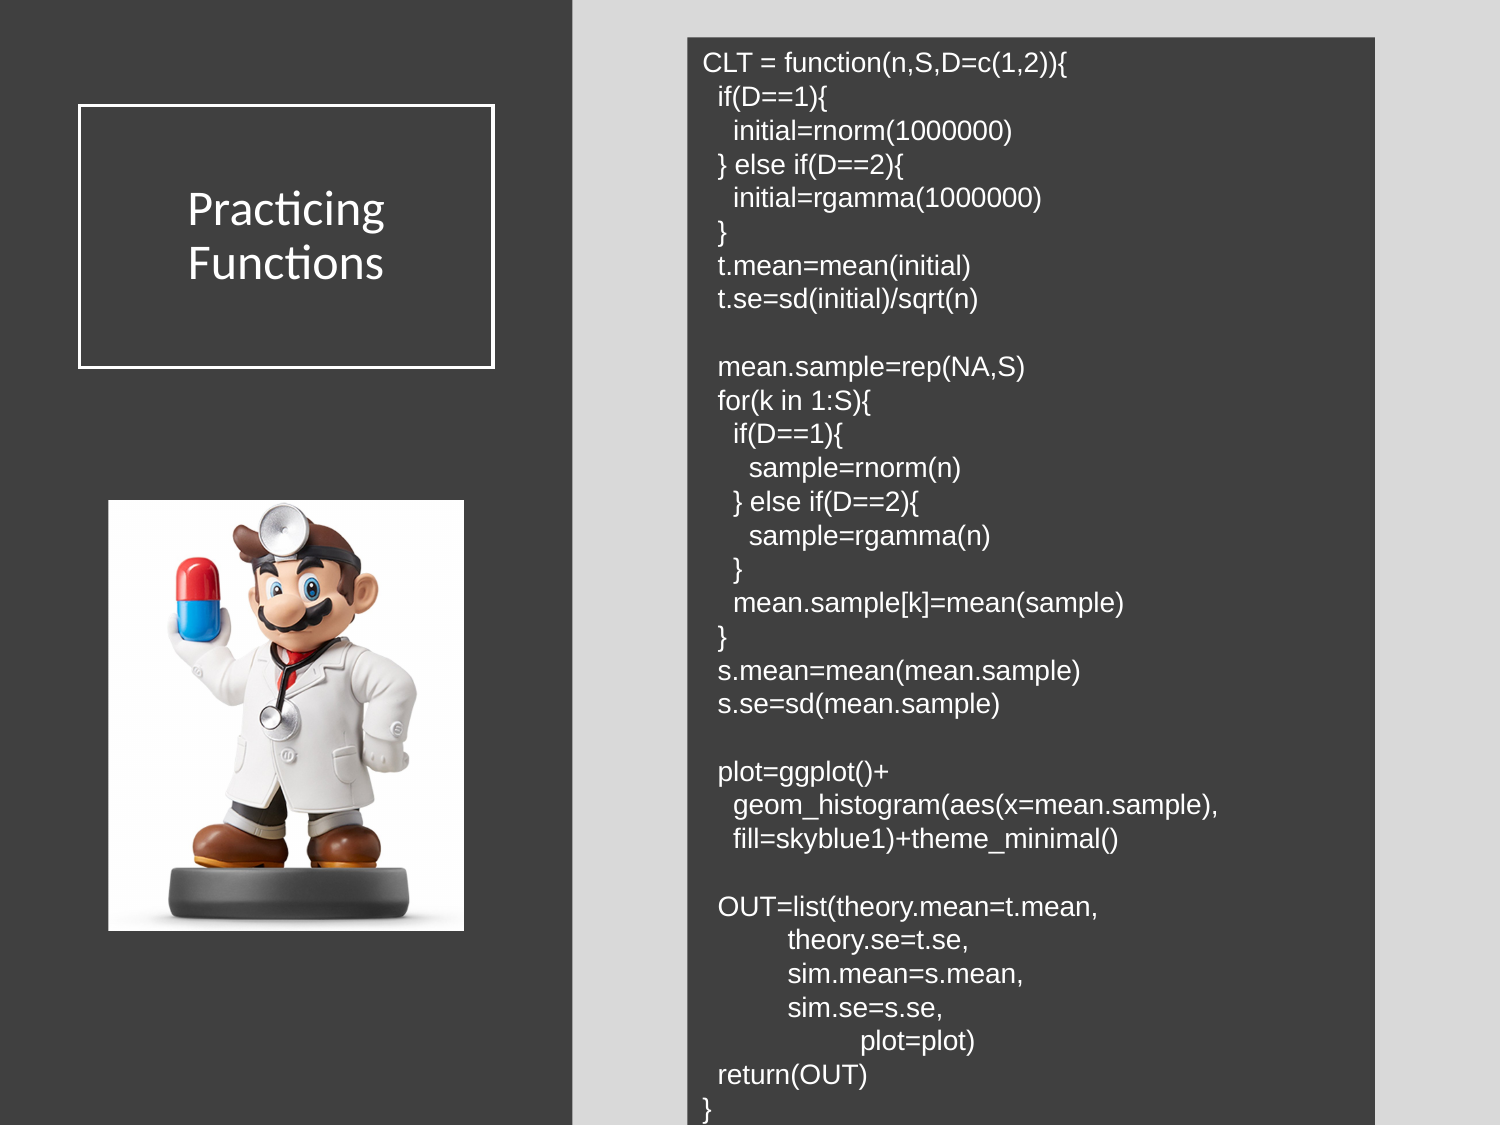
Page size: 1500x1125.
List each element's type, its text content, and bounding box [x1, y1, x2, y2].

picture [107, 499, 465, 931]
text_box CLT = function(n,S,D=c(1,2)){ if(D==1){ initial=rnorm(1000000) } else if(D==2){ initial=rgamma(1000000) } t.mean=mean(initial) t.se=sd(initial)/sqrt(n) mean.sample=rep(NA,S) for(k in 1:S){ if(D==1){ sample=rnorm(n) } else if(D==2){ sample=rgamma(n) } mean.sample[k]=mean(sample) } s.mean=mean(mean.sample) s.se=sd(mean.sample) plot=ggplot()+ geom_histogram(aes(x=mean.sample), fill=skyblue1)+theme_minimal() OUT=list(theory.mean=t.mean, theory.se=t.se, sim.mean=s.mean, sim.se=s.se, plot=plot) return(OUT) } [687, 37, 1375, 1125]
title Practicing Functions [78, 105, 494, 368]
text_box [0, 0, 573, 1125]
